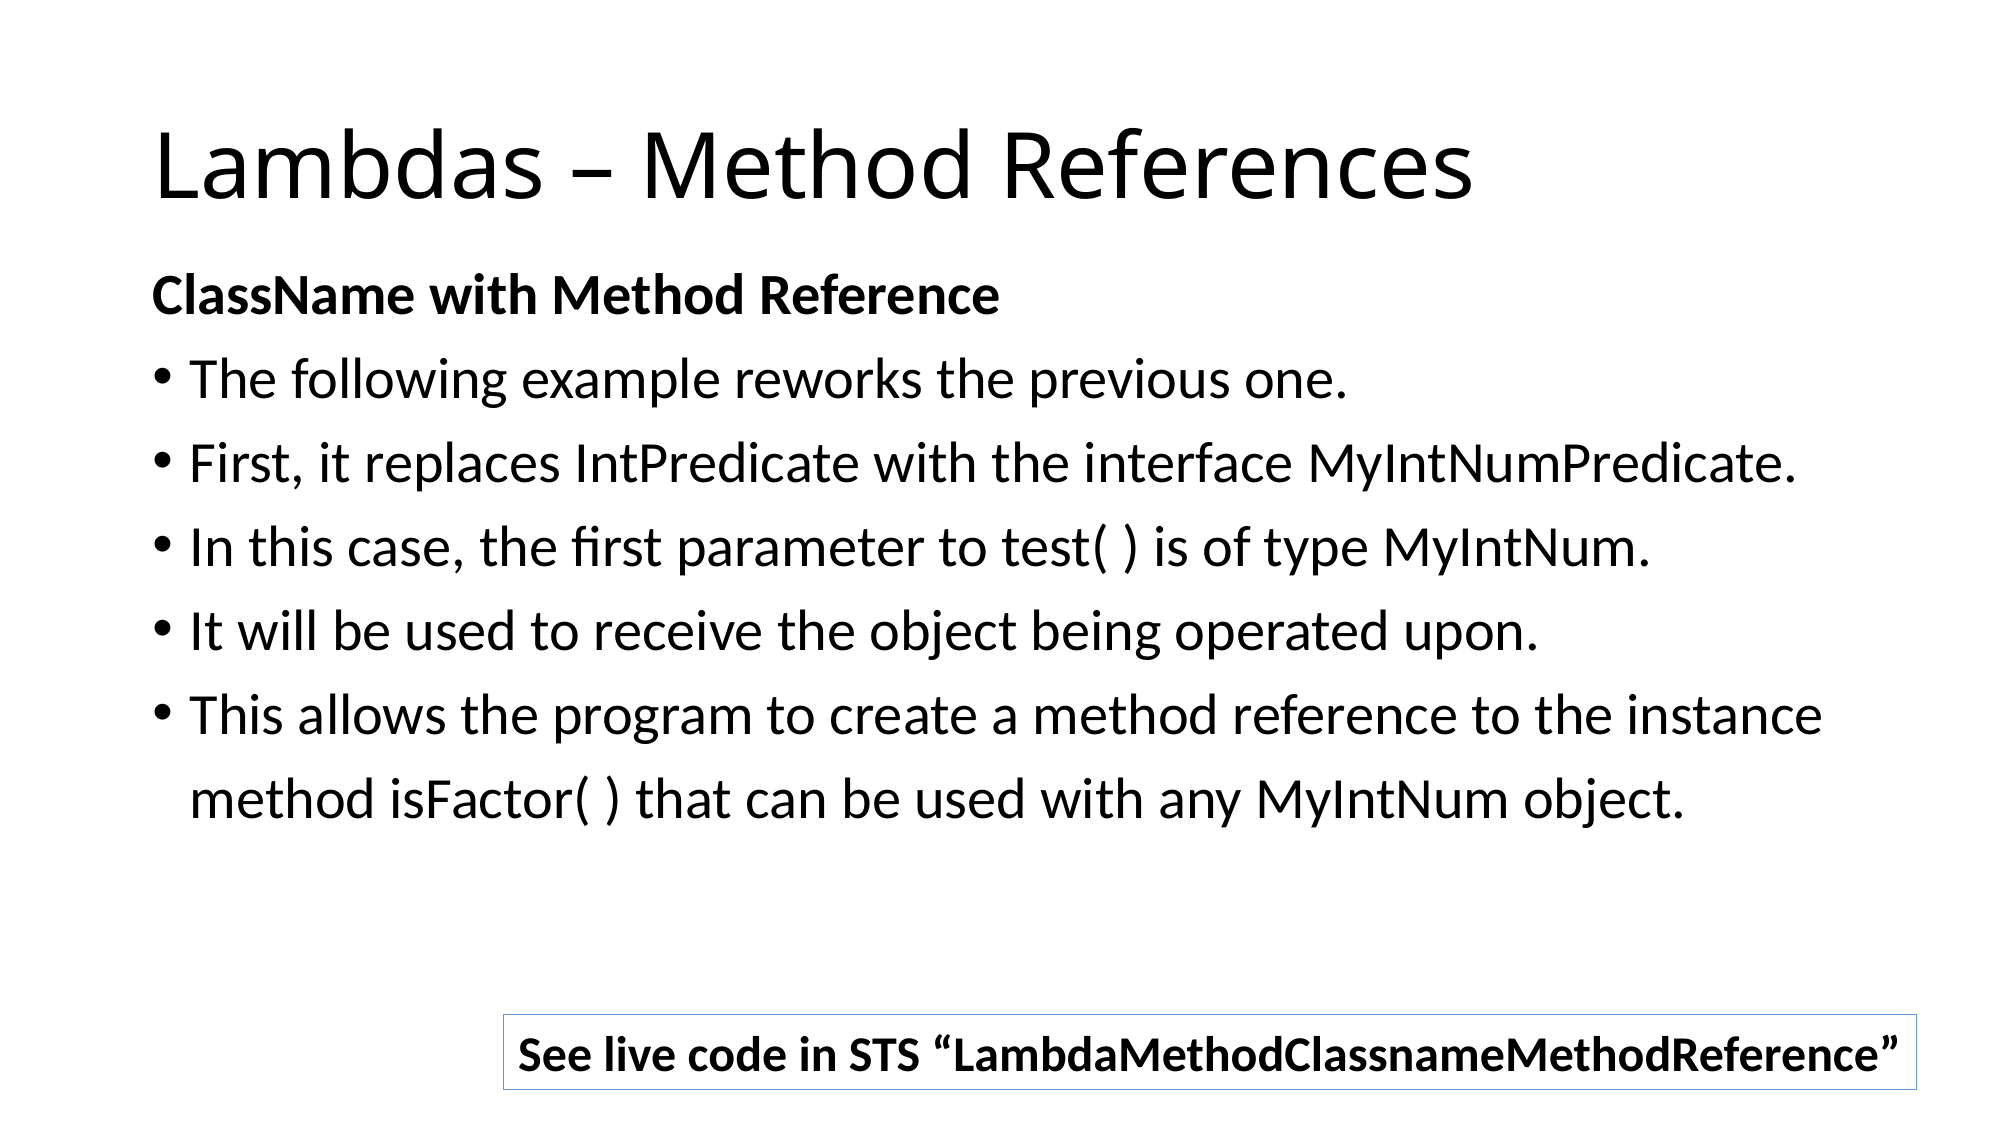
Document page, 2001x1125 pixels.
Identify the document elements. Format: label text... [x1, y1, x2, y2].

title Lambdas – Method References [137, 59, 1863, 234]
text_box See live code in STS “LambdaMethodClassnameMethodReference” [503, 1014, 1917, 1090]
list ClassName with Method Reference The following example reworks the previous one. First, it replaces IntPredicate with the interface MyIntNumPredicate. In this case, the first parameter to test( ) is of type MyIntNum. It will be used to receive the object being operated upon. This allows the program to create a method reference to the instance method isFactor( ) that can be used with any MyIntNum object. [137, 234, 1863, 1014]
